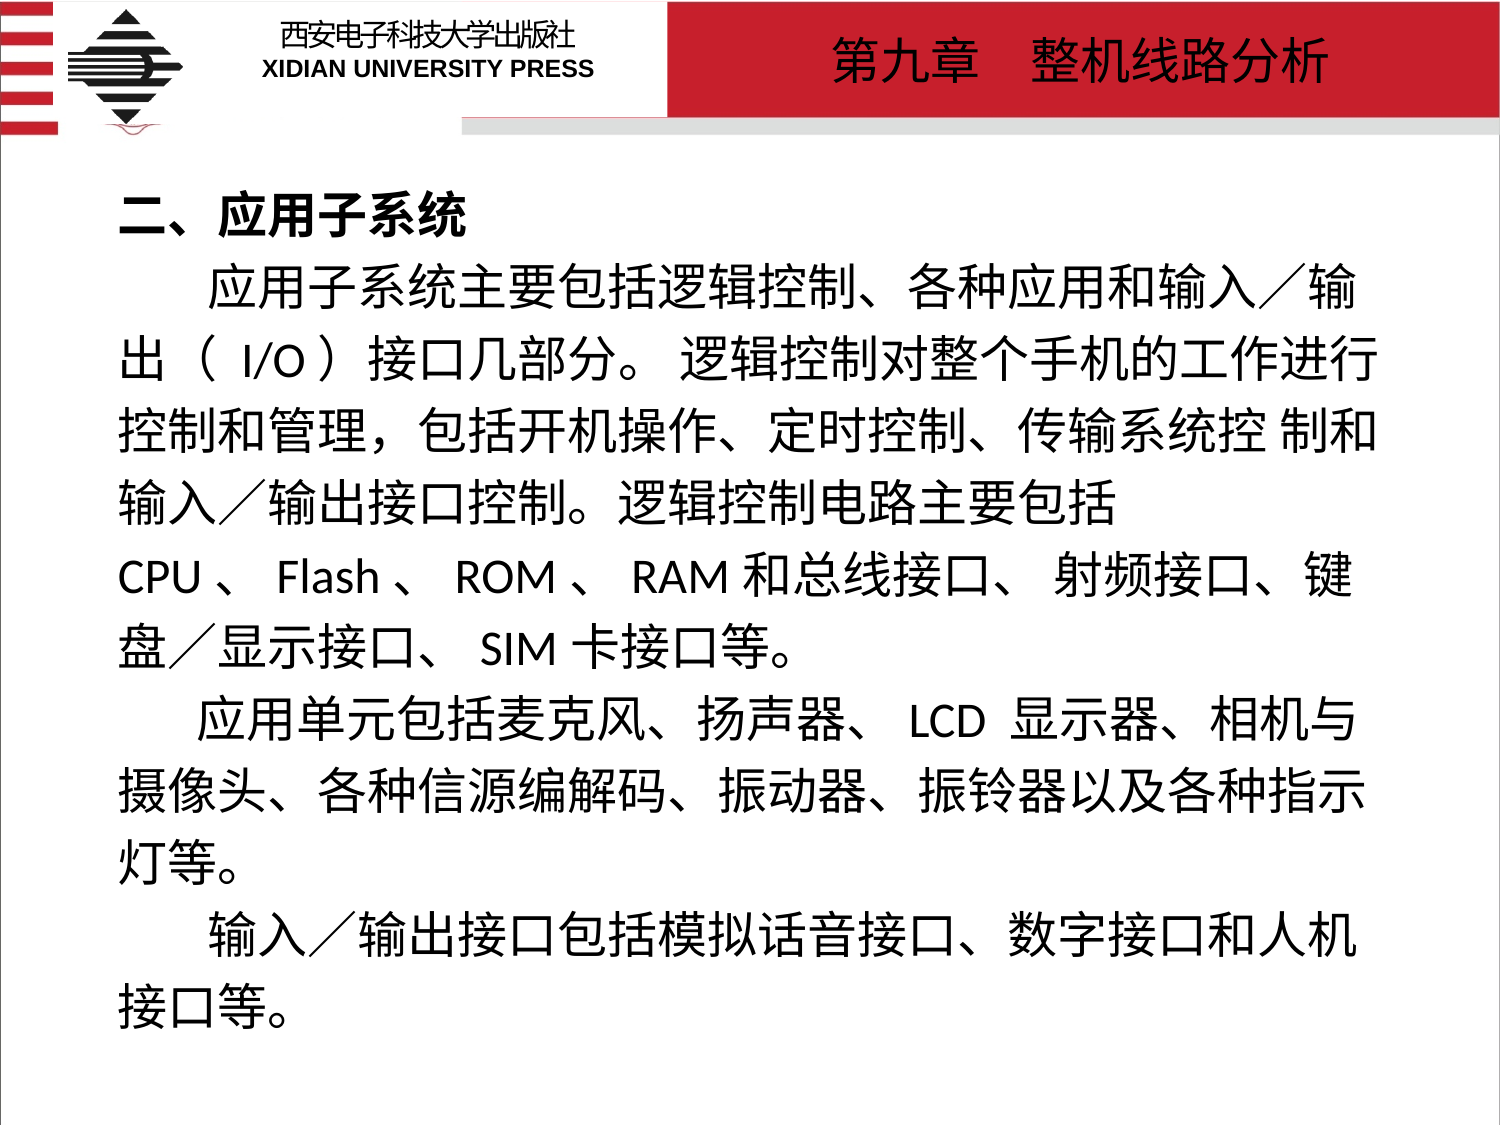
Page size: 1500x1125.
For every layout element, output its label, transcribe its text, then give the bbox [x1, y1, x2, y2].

picture [0, 1, 1500, 1125]
title 二、应用子系统 应用子系统主要包括逻辑控制、各种应用和输入／输出（ I/O）接口几部分。 逻辑控制对整个手机的工作进行控制和管理，包括开机操作、定时控制、传输系统控 制和输入／输出接口控制。逻辑控制电路主要包括CPU、Flash、ROM、RAM和总线接口、 射频接口、键盘／显示接口、SIM卡接口等。 应用单元包括麦克风、扬声器、LCD 显示器、相机与摄像头、各种信源编解码、振动器、振铃器以及各种指示灯等。 输入／输出接口包括模拟话音接口、数字接口和人机接口等。 [103, 163, 1397, 1019]
